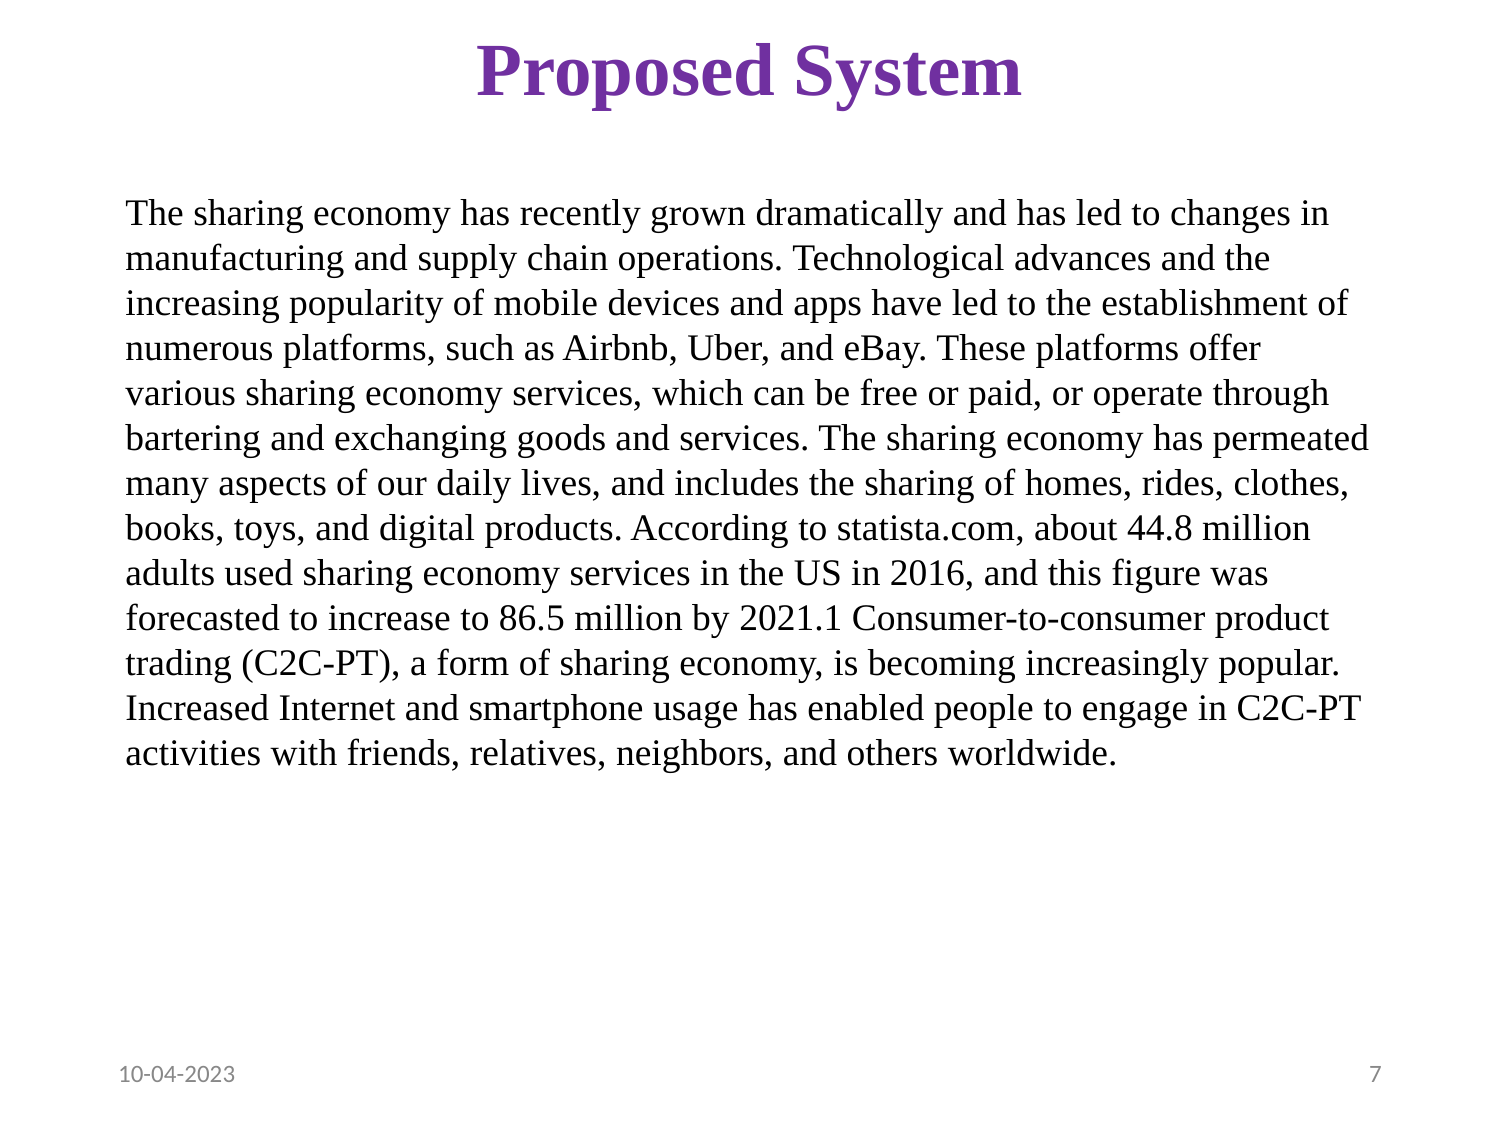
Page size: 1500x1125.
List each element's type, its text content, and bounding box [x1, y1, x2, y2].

title Proposed System [103, 27, 1397, 115]
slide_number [103, 1042, 441, 1103]
text_box The sharing economy has recently grown dramatically and has led to changes in manufacturing and supply chain operations. Technological advances and the increasing popularity of mobile devices and apps have led to the establishment of numerous platforms, such as Airbnb, Uber, and eBay. These platforms offer various sharing economy services, which can be free or paid, or operate through bartering and exchanging goods and services. The sharing economy has permeated many aspects of our daily lives, and includes the sharing of homes, rides, clothes, books, toys, and digital products. According to statista.com, about 44.8 million adults used sharing economy services in the US in 2016, and this figure was forecasted to increase to 86.5 million by 2021.1 Consumer-to-consumer product trading (C2C-PT), a form of sharing economy, is becoming increasingly popular. Increased Internet and smartphone usage has enabled people to engage in C2C-PT activities with friends, relatives, neighbors, and others worldwide. [110, 180, 1388, 816]
slide_number 7 [1059, 1042, 1397, 1103]
